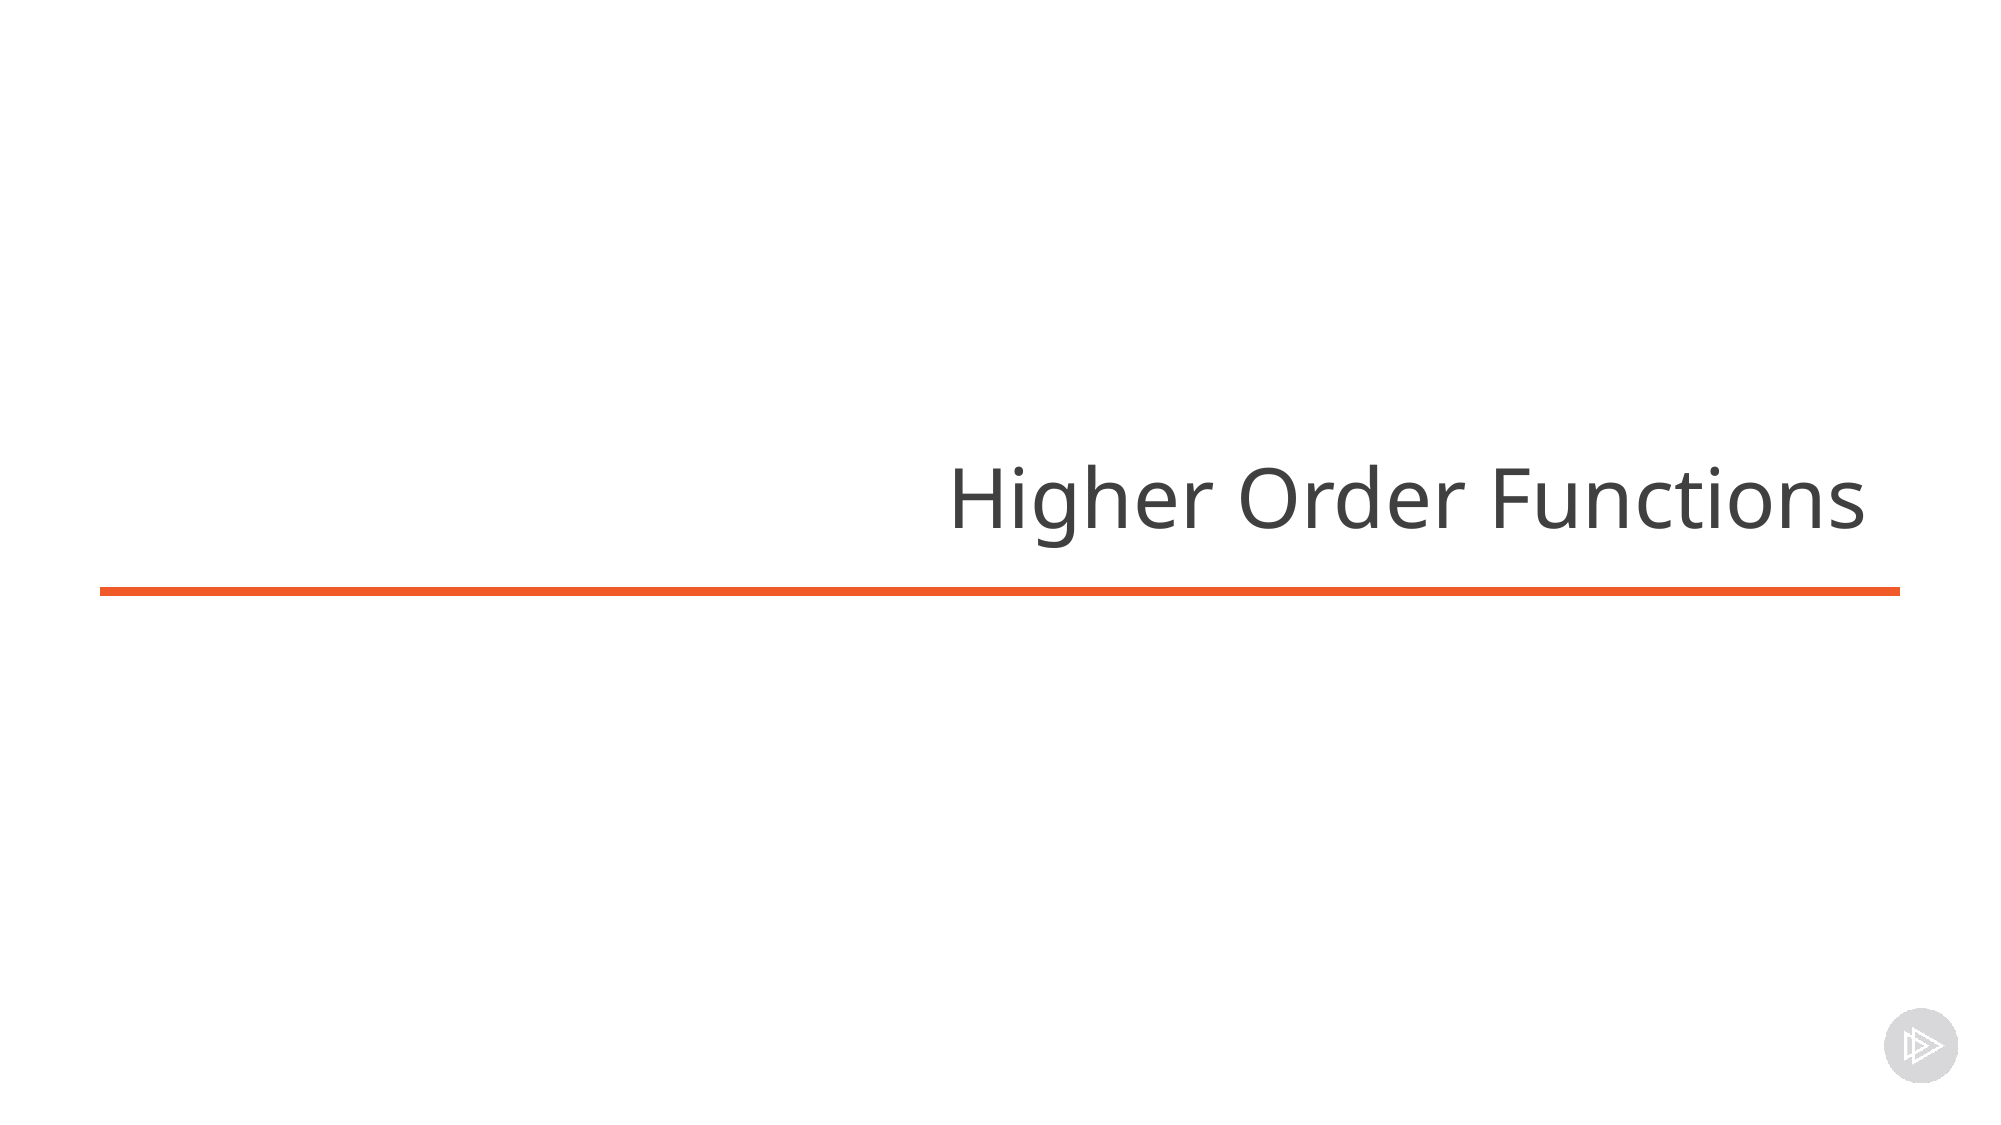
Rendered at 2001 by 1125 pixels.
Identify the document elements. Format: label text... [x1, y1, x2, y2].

title Higher Order Functions [165, 93, 1884, 555]
